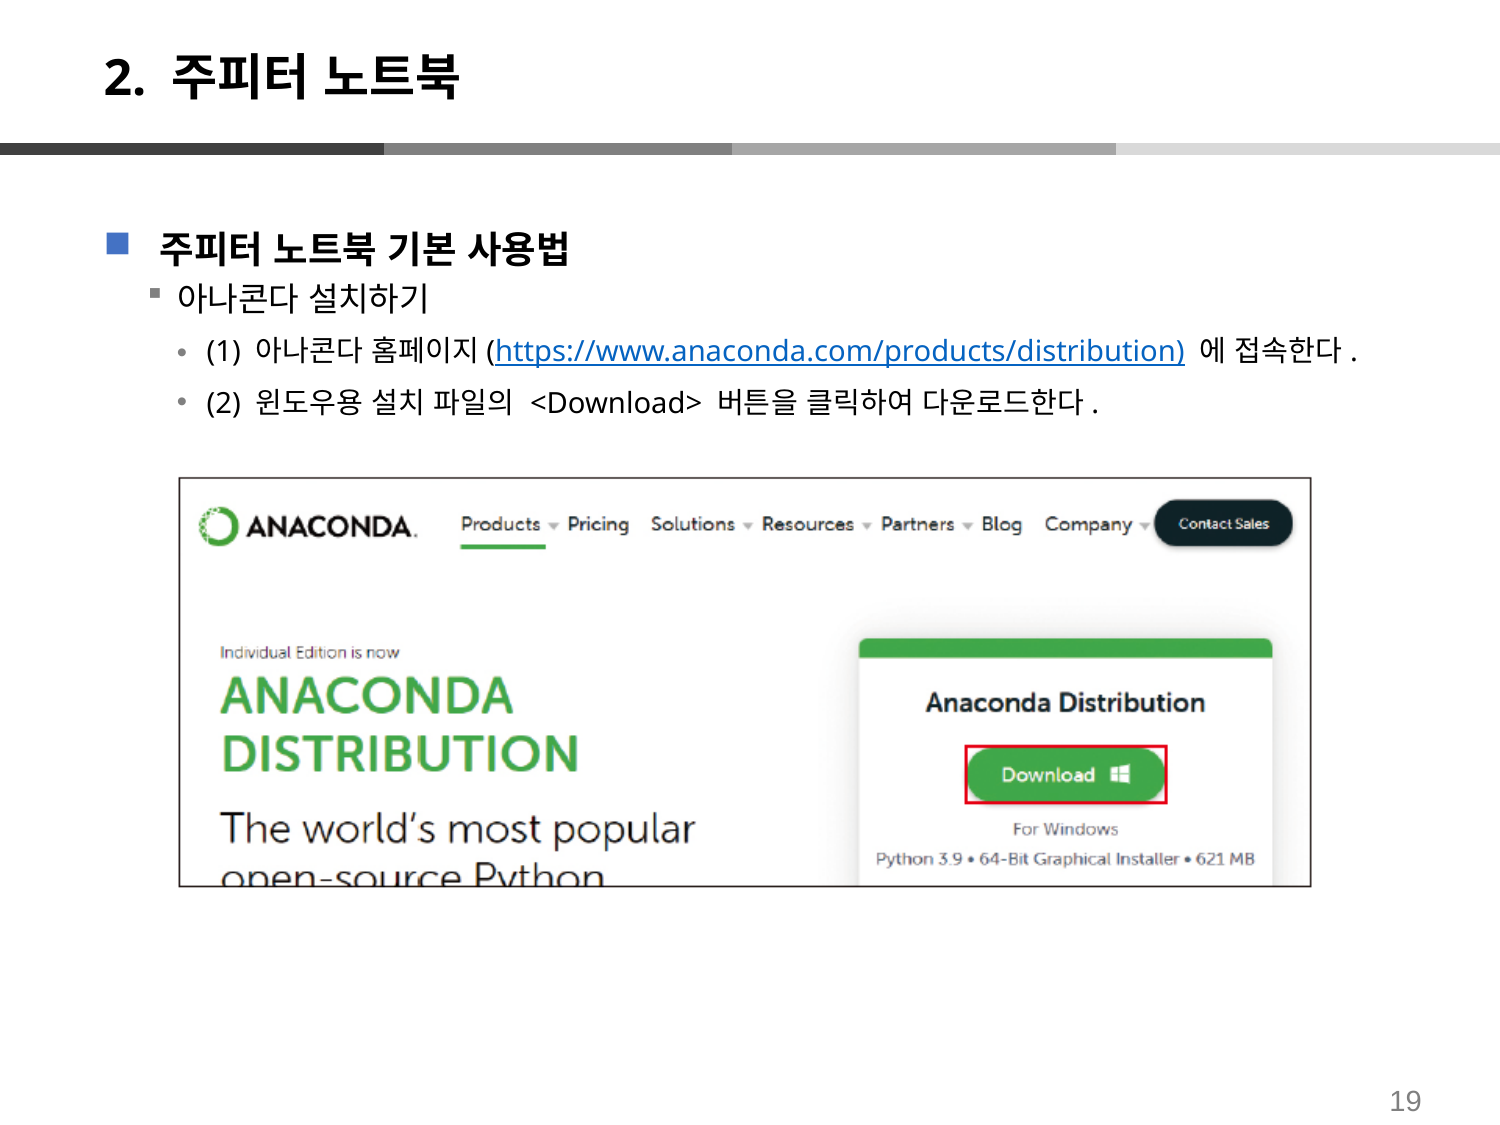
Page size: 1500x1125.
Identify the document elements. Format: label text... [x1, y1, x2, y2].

title 2. 주피터 노트북 [88, 30, 1211, 121]
list 주피터 노트북 기본 사용법 아나콘다 설치하기 (1) 아나콘다 홈페이지(https://www.anaconda.com/products/distribution) 에 접속한다. (2) 윈도우용 설치 파일의 <Download> 버튼을 클릭하여 다운로드한다. [88, 196, 1436, 1083]
picture [156, 454, 1344, 912]
